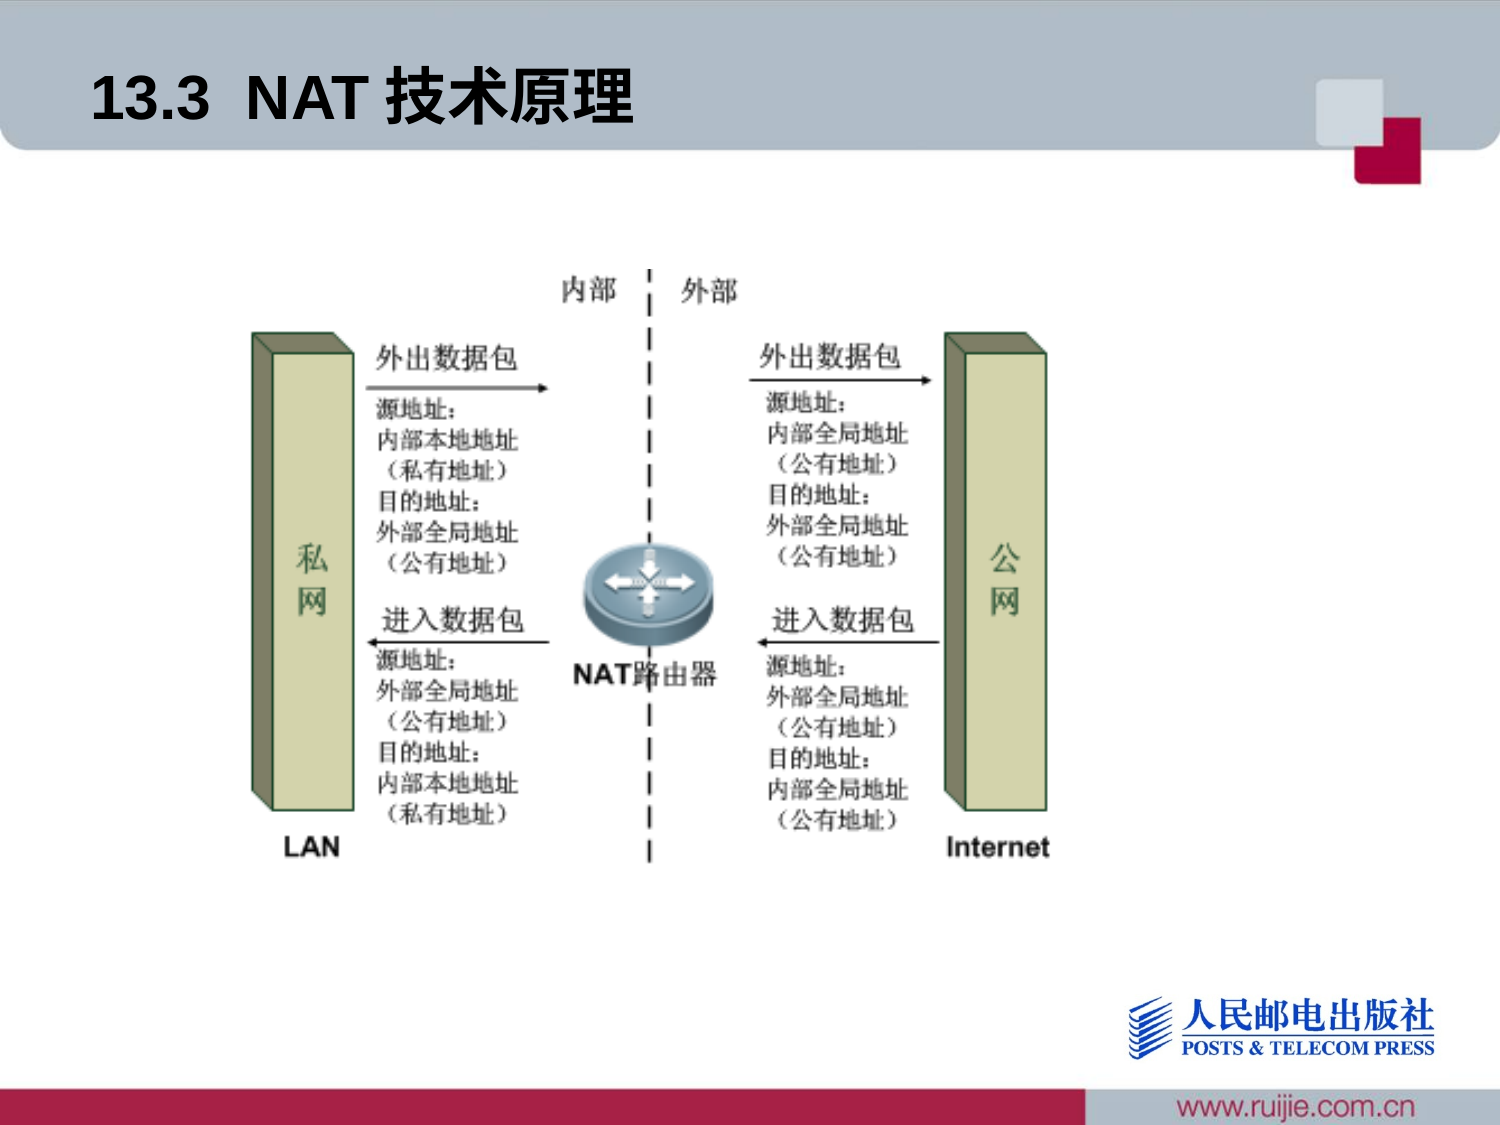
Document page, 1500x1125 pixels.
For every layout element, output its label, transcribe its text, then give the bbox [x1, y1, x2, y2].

picture [0, 0, 1500, 1125]
title 13.3 NAT技术原理 [74, 30, 1306, 159]
